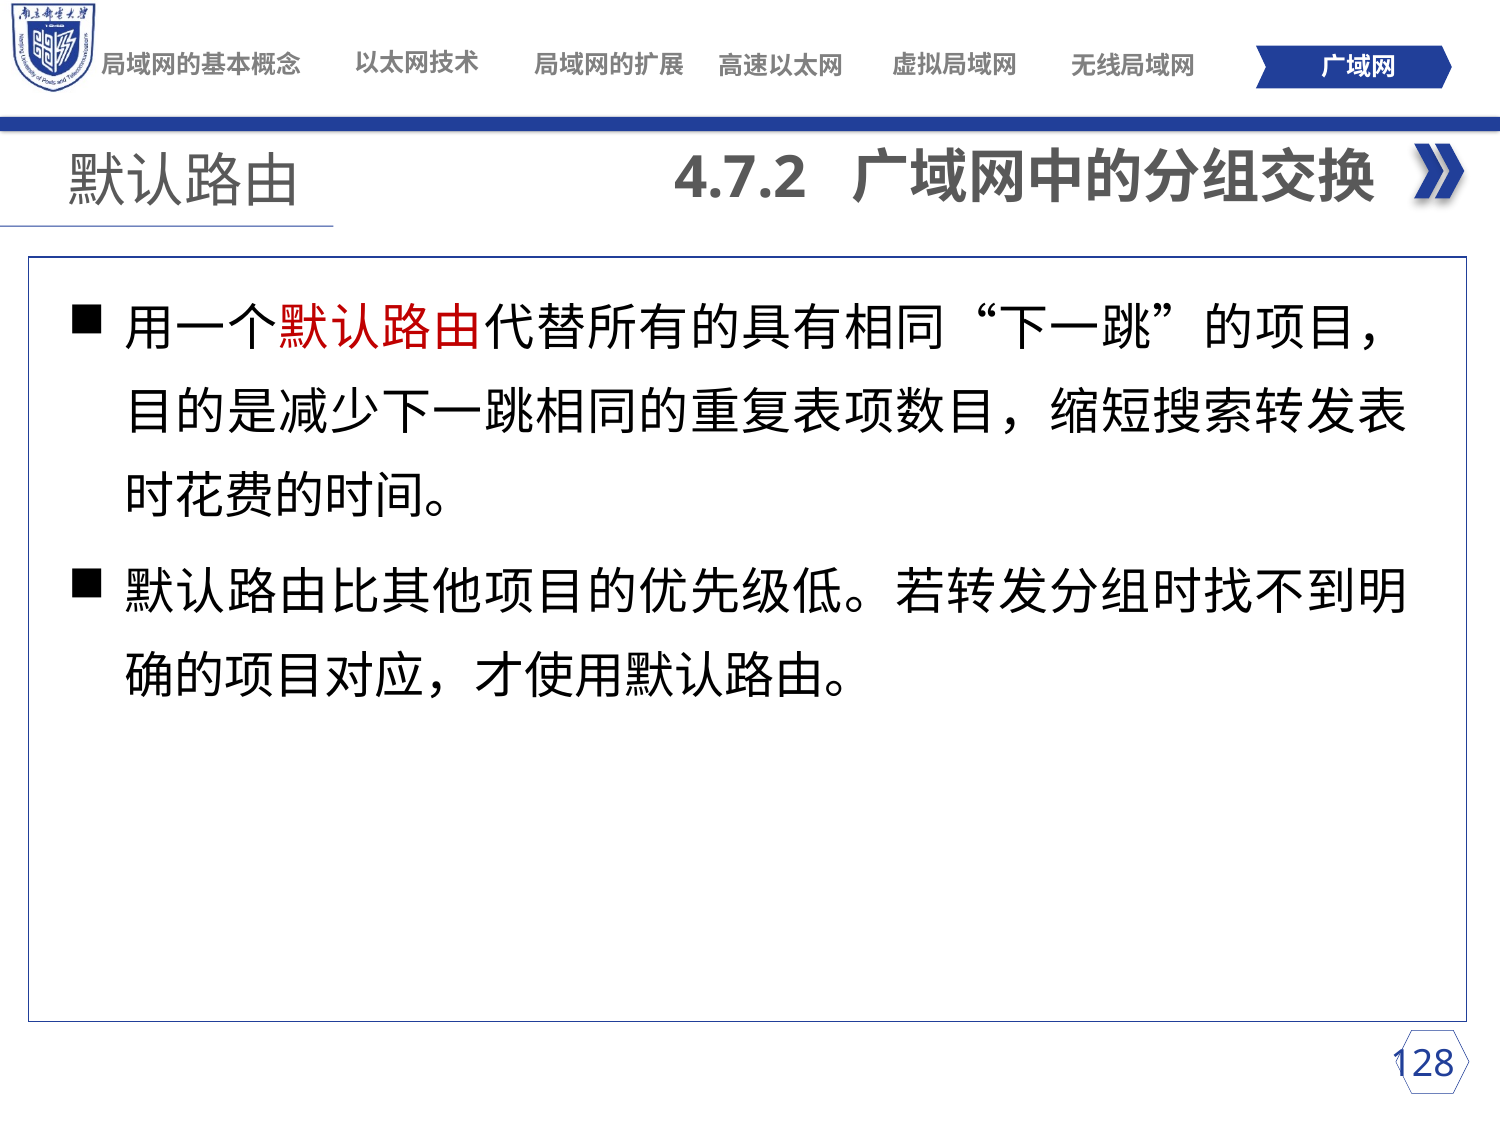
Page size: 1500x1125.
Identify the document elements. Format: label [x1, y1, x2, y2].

text_box [1362, 1029, 1493, 1095]
text_box [0, 116, 1500, 218]
text_box [28, 257, 1467, 1022]
picture [0, 0, 108, 93]
text_box [108, 44, 1453, 90]
text_box [1414, 143, 1465, 199]
